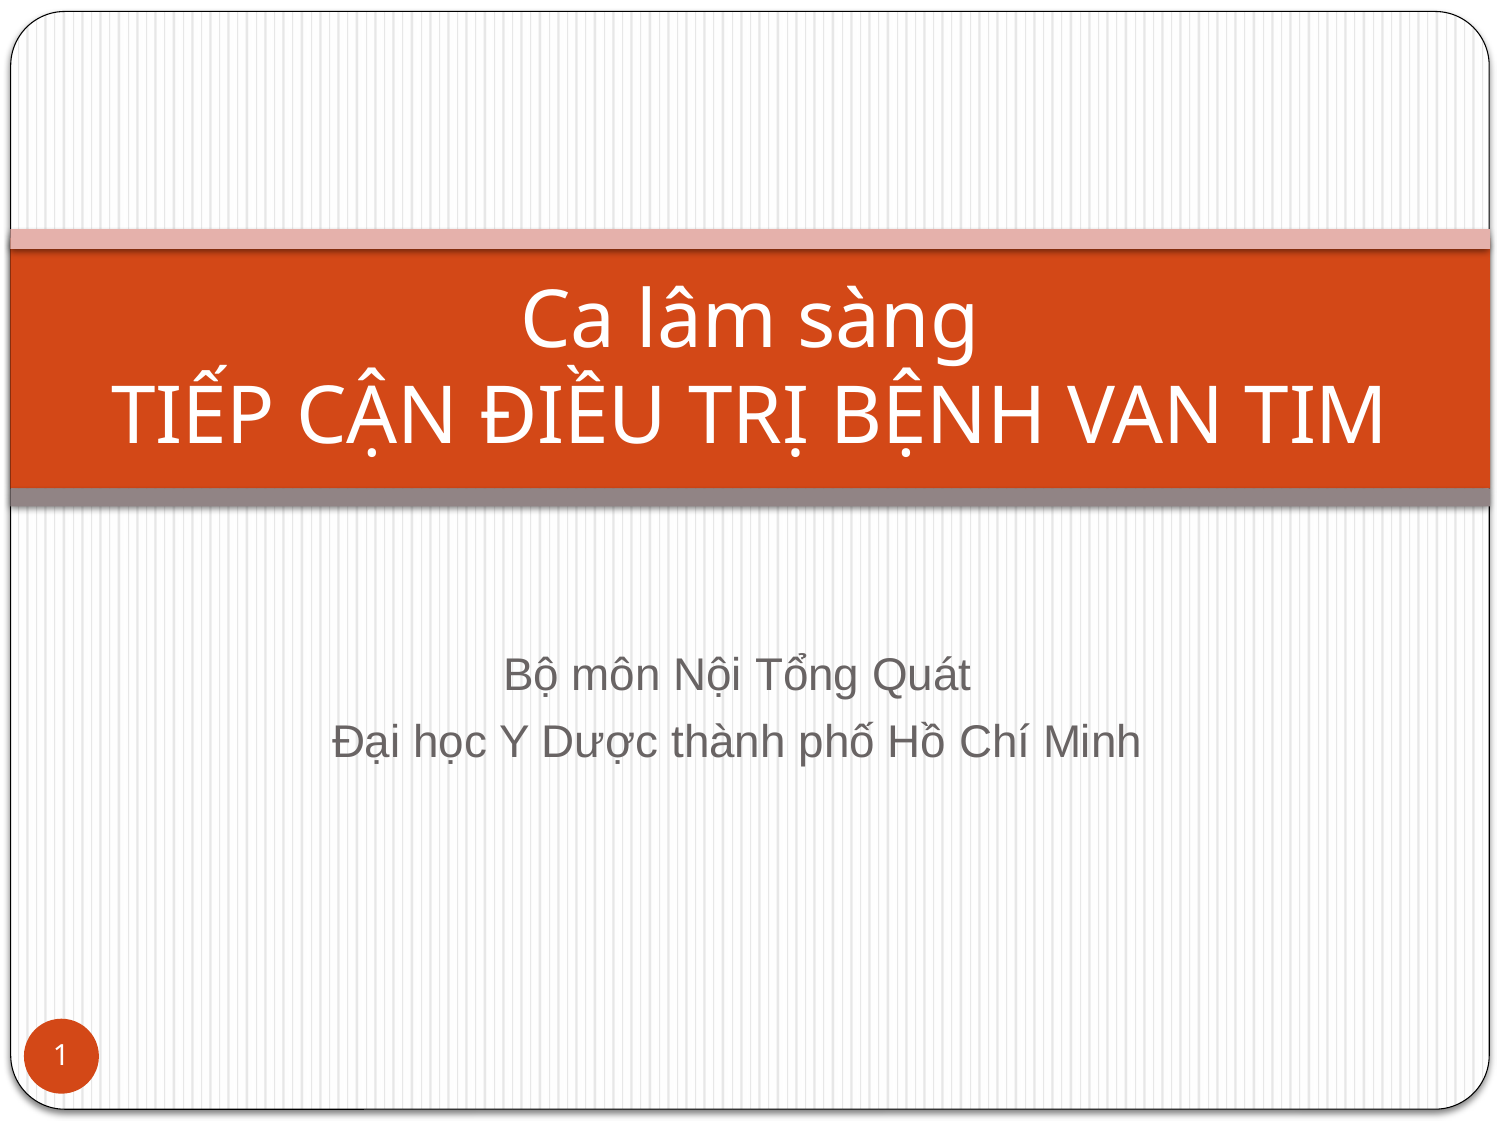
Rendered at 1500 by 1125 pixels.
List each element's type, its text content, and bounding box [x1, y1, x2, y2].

subtitle Bộ môn Nội Tổng Quát Đại học Y Dược thành phố Hồ Chí Minh [212, 637, 1263, 900]
title Ca lâm sàng TIẾP CẬN ĐIỀU TRỊ BỆNH VAN TIM [75, 247, 1425, 489]
slide_number 1 [23, 1018, 99, 1094]
